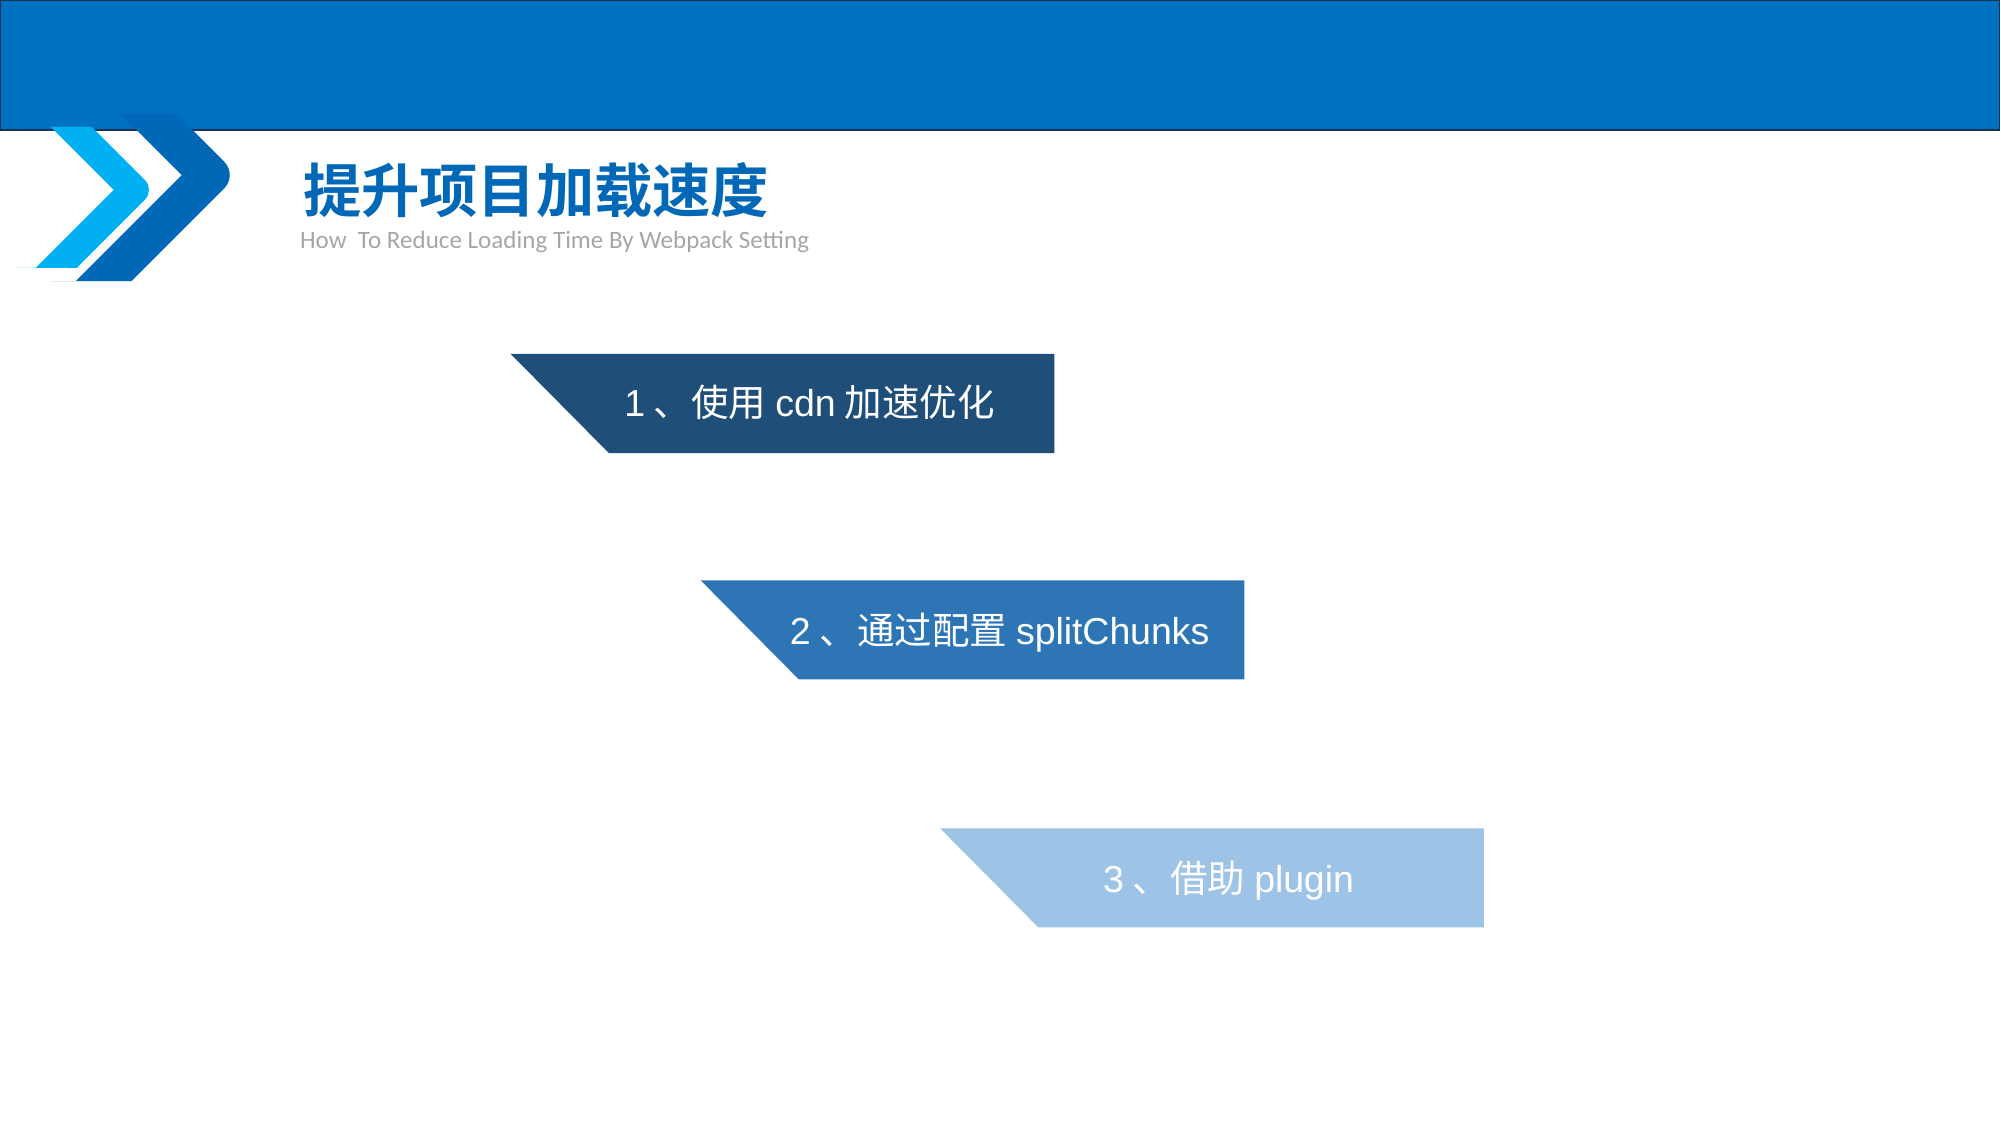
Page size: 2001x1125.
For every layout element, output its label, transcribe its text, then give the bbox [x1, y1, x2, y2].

text_box 2、通过配置splitChunks [775, 599, 1224, 660]
text_box [0, 0, 2000, 131]
text_box [940, 828, 1484, 928]
text_box [510, 353, 1055, 454]
text_box [51, 112, 231, 283]
text_box [700, 580, 1245, 680]
text_box [17, 125, 151, 269]
text_box 3、借助plugin [1088, 847, 1369, 908]
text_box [285, 146, 1116, 262]
text_box 1、使用cdn加速优化 [609, 371, 1010, 432]
